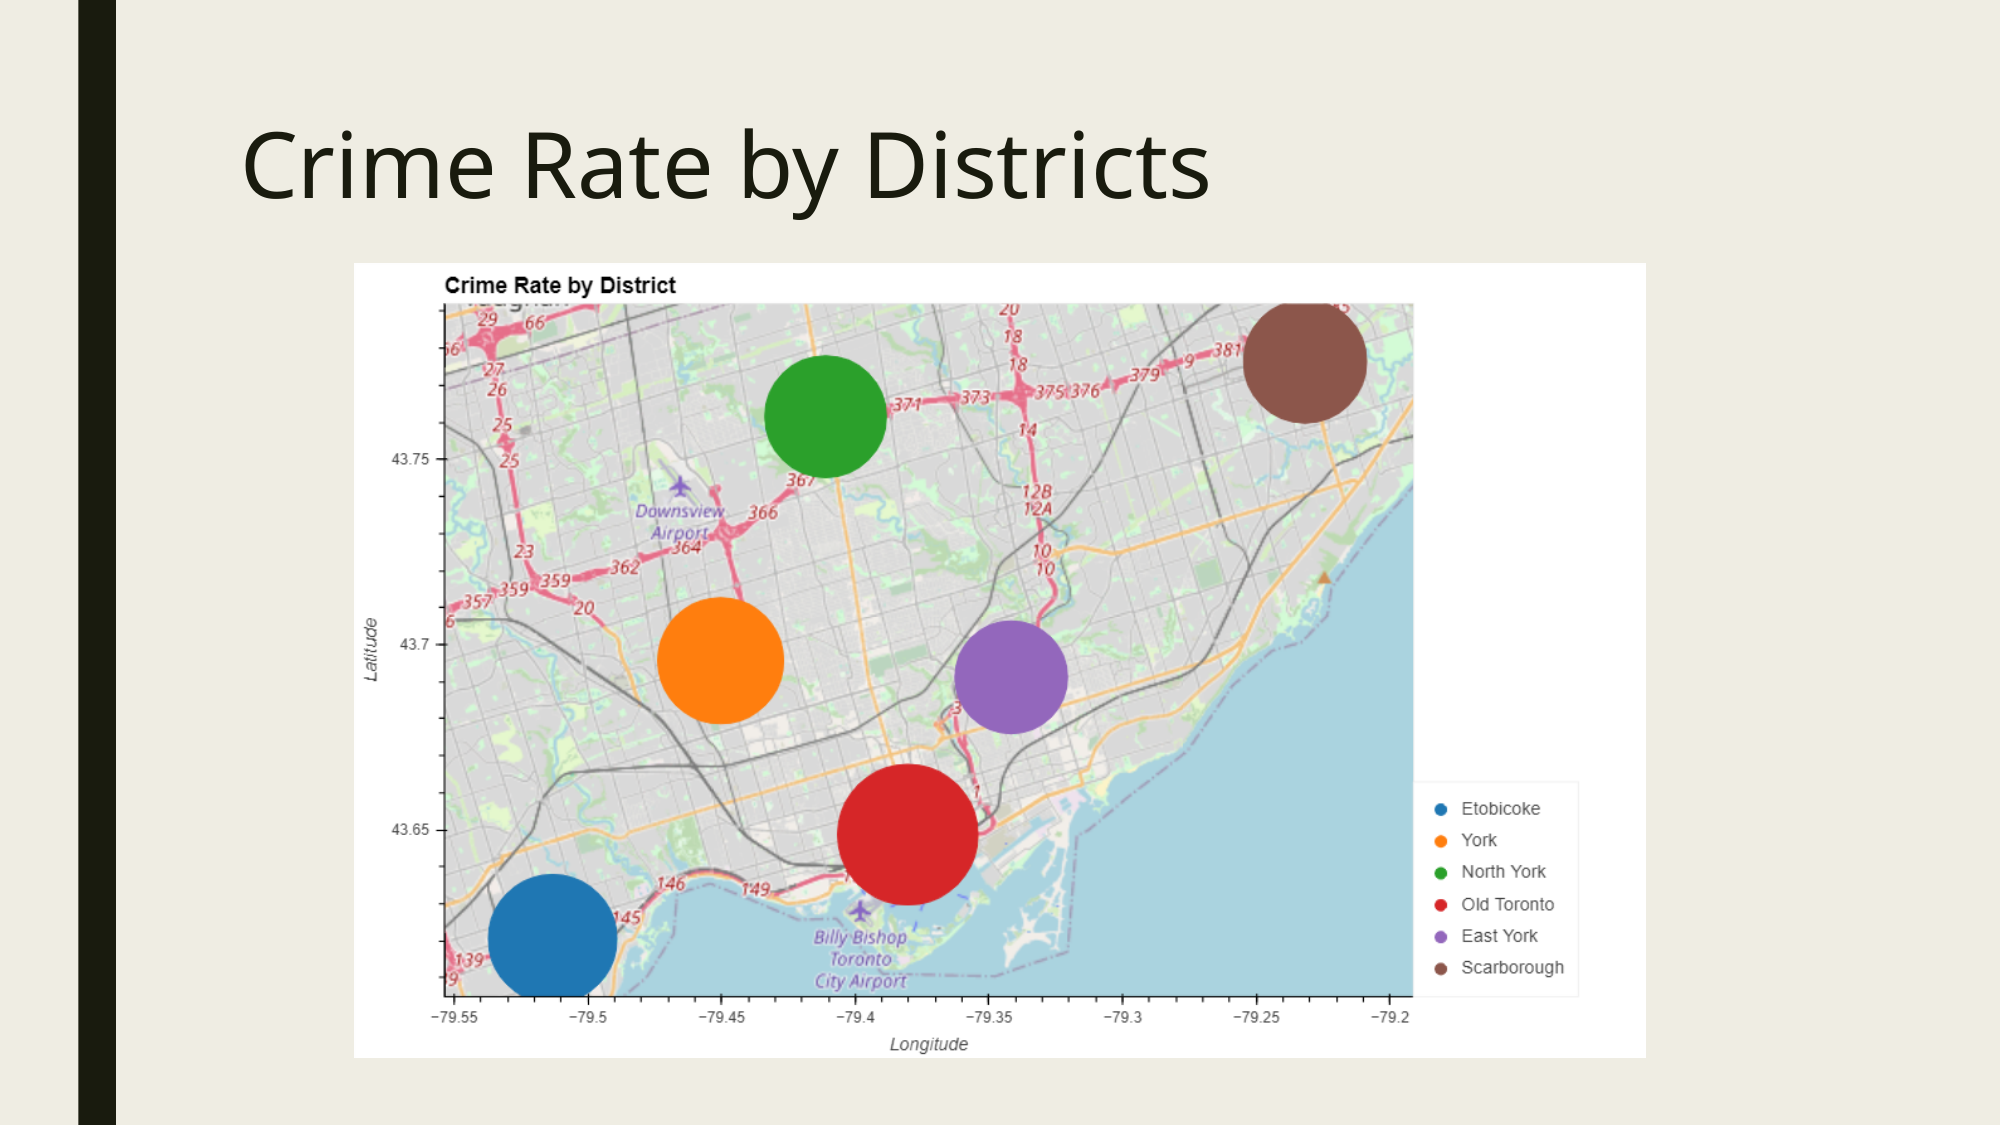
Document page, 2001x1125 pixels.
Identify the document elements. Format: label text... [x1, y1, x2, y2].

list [354, 263, 1646, 1058]
title Crime Rate by Districts [225, 112, 1800, 357]
